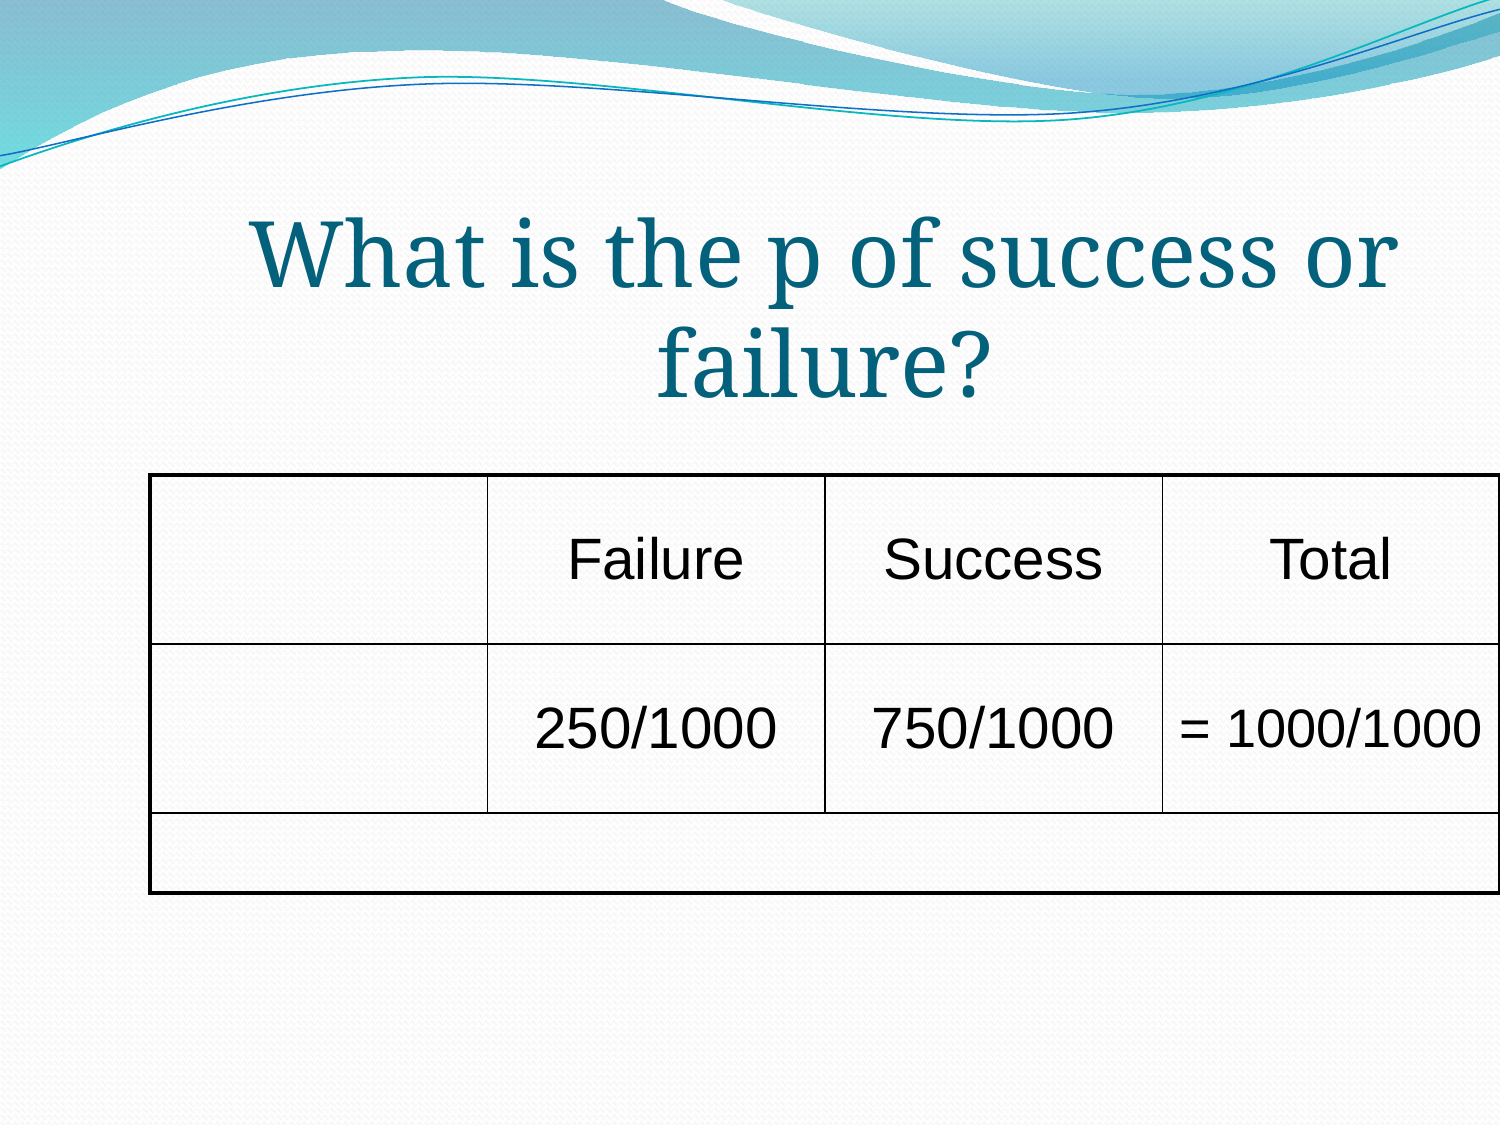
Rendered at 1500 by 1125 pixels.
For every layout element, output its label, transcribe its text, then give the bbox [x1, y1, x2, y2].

table_cell 250/1000 [488, 645, 824, 812]
table_cell = 1000/1000 [1163, 645, 1498, 812]
table_cell [152, 814, 1498, 891]
table_header Total [1163, 477, 1498, 643]
table_header Success [826, 477, 1162, 643]
table_cell [152, 645, 487, 812]
text_box What is the p of success or failure? [149, 212, 1500, 400]
table_cell 750/1000 [826, 645, 1162, 812]
table_header [152, 477, 487, 643]
table_header Failure [488, 477, 824, 643]
